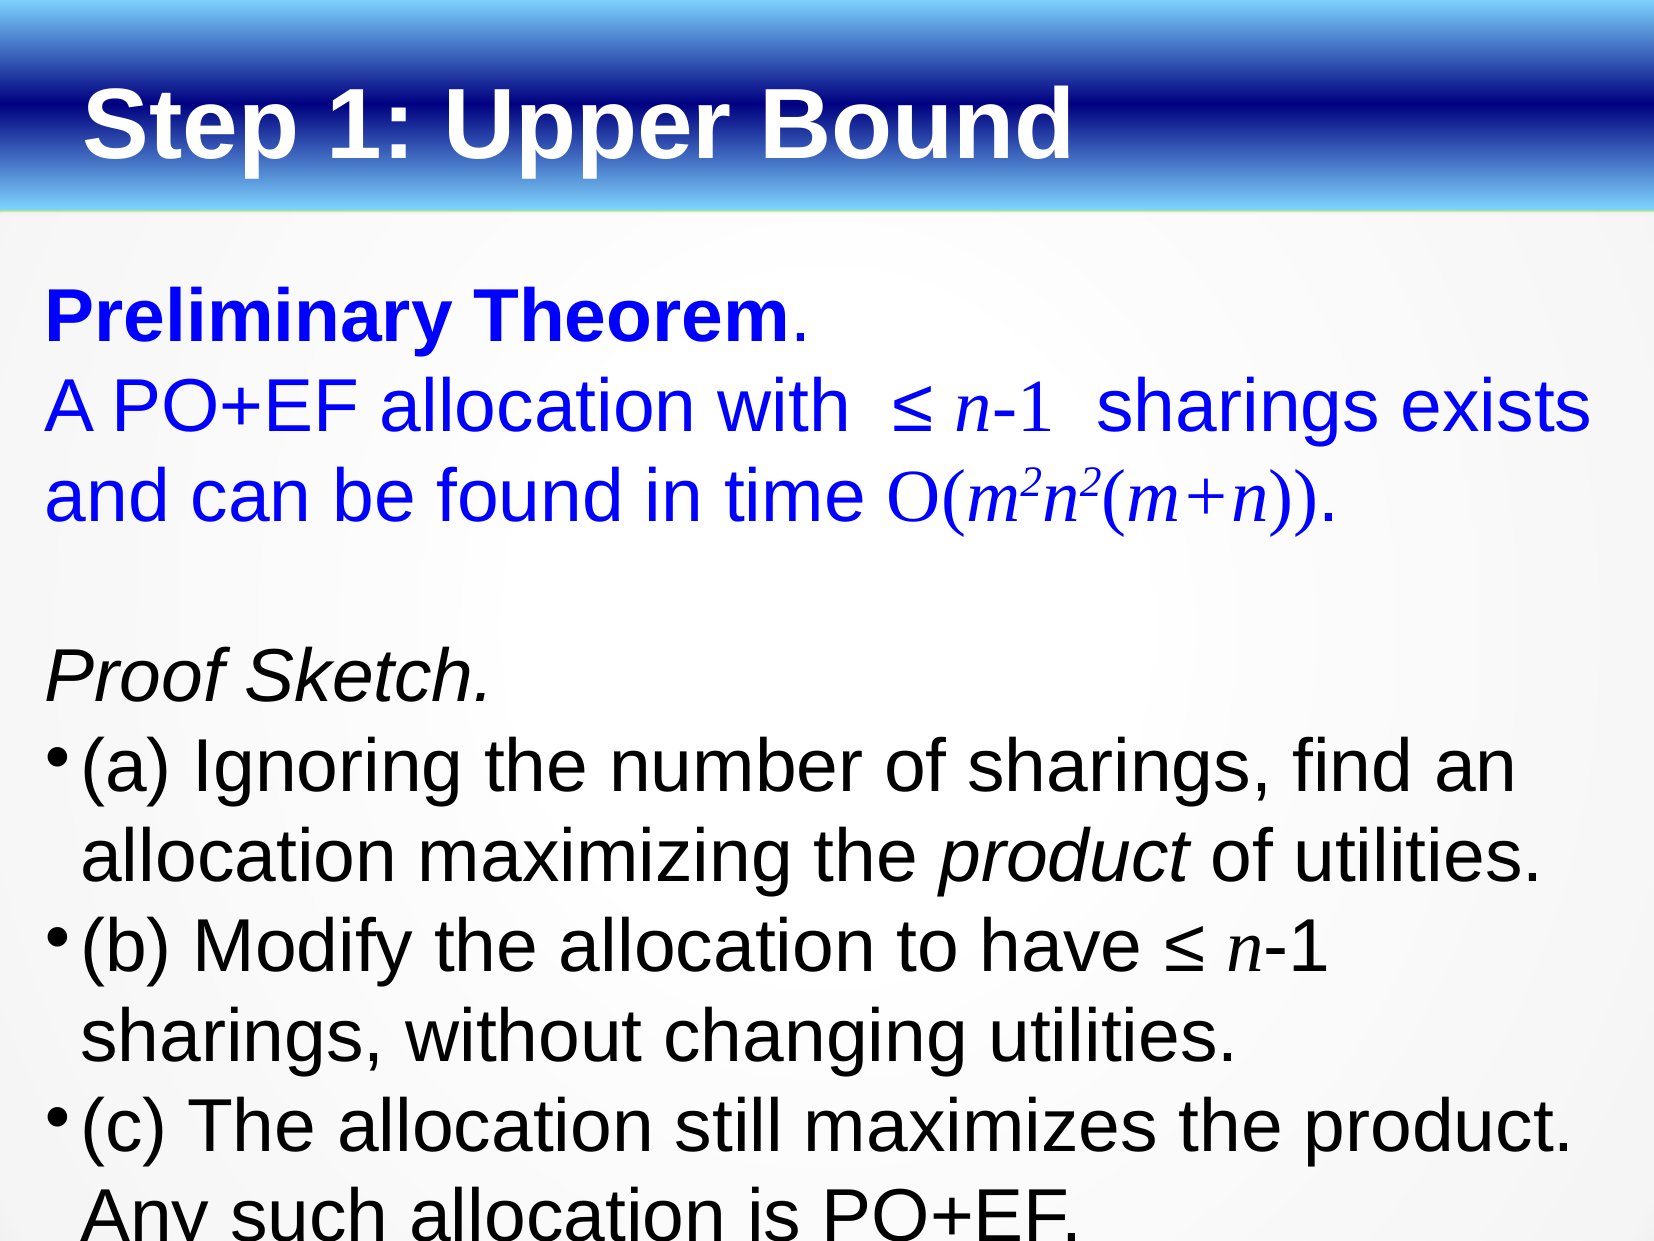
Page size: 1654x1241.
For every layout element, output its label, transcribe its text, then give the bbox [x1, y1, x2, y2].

text_box Step 1: Upper Bound [82, 0, 1635, 259]
text_box Preliminary Theorem. A PO+EF allocation with ≤ n-1 sharings exists and can be found in time O(m2n2(m+n)). Proof Sketch. (a) Ignoring the number of sharings, find an allocation maximizing the product of utilities. (b) Modify the allocation to have ≤ n-1 sharings, without changing utilities. (c) The allocation still maximizes the product. Any such allocation is PO+EF. [29, 259, 1635, 1199]
